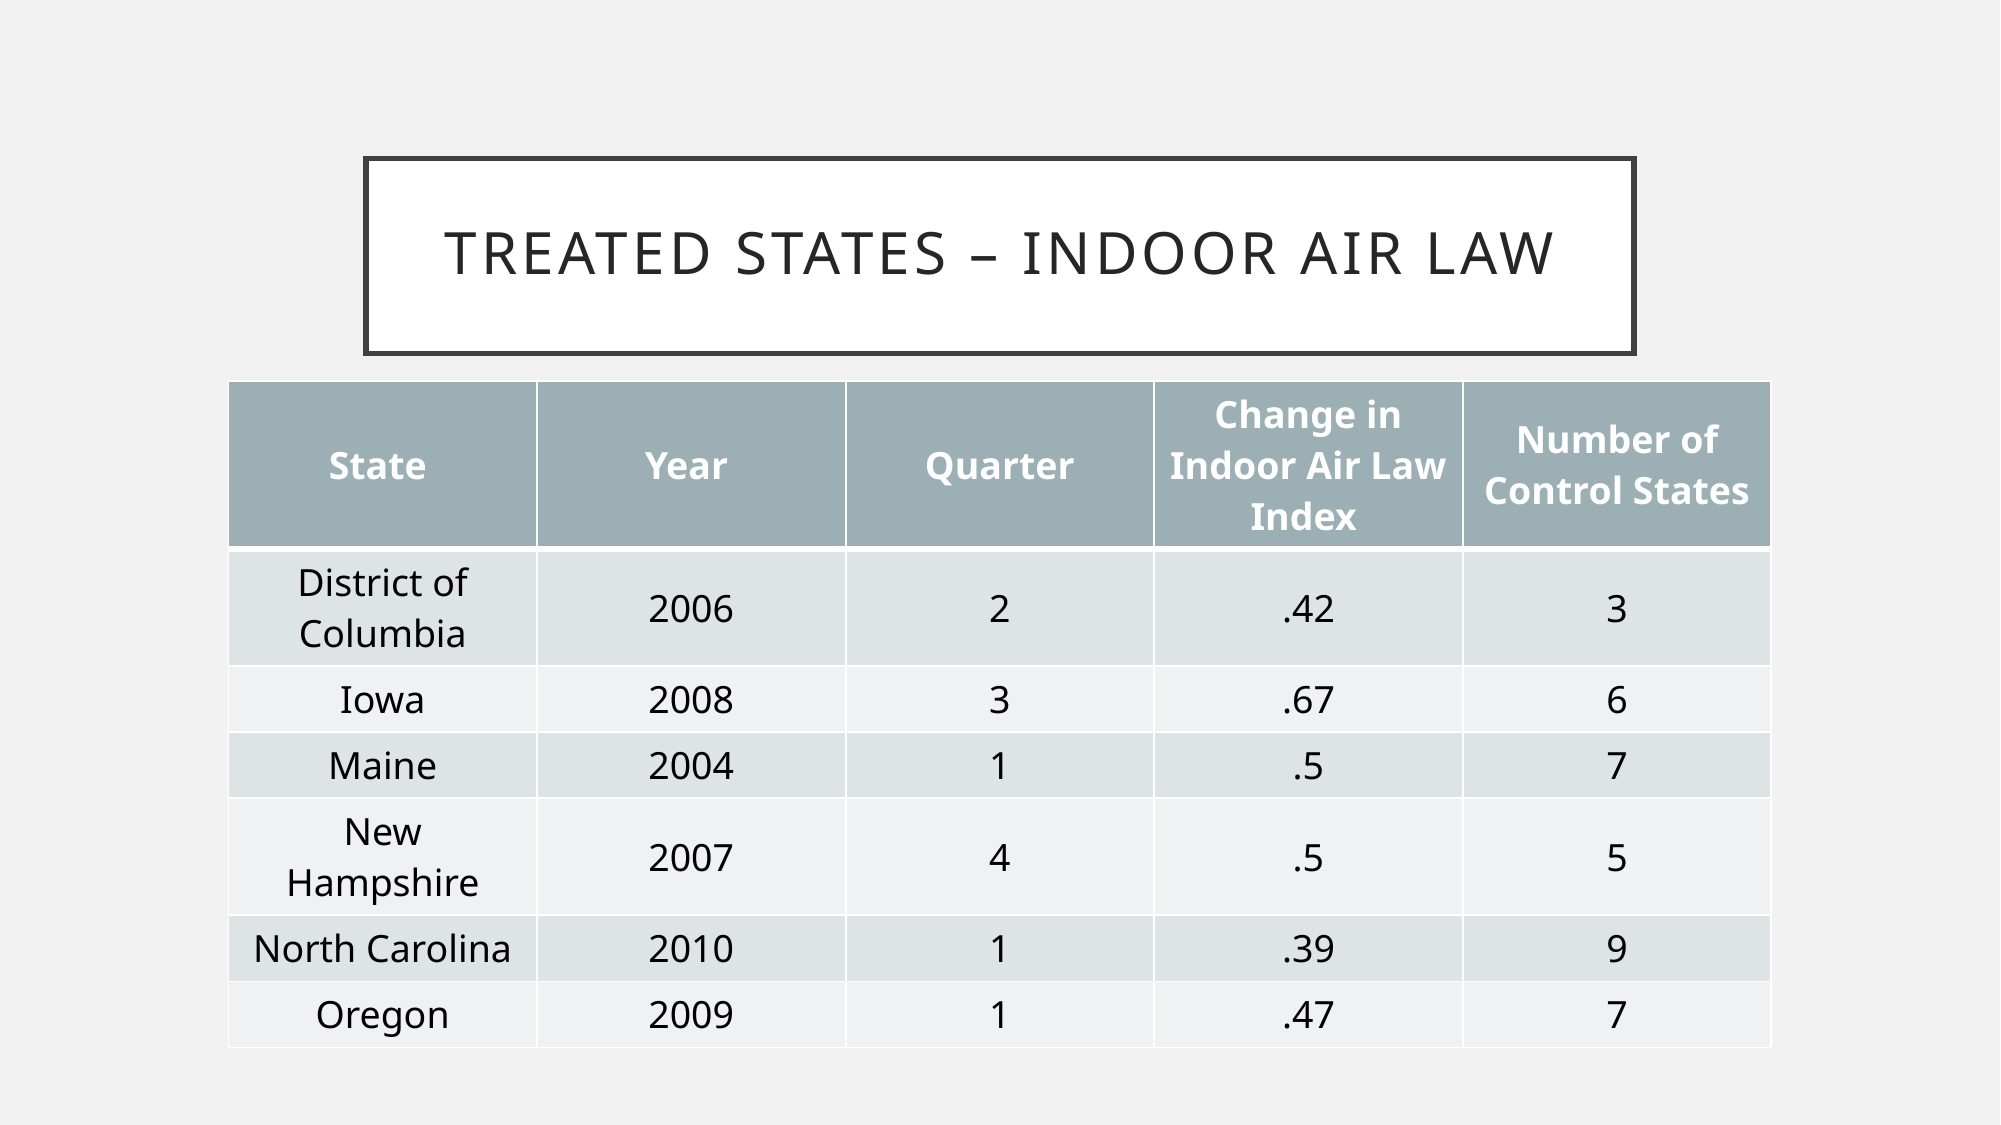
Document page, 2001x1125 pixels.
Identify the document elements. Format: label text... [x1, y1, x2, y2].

table_cell 2010 [538, 916, 845, 981]
table_cell 1 [847, 733, 1153, 797]
table_cell .5 [1155, 799, 1462, 914]
table_cell .39 [1155, 916, 1462, 981]
table_cell .67 [1155, 667, 1462, 731]
table_cell 2009 [538, 982, 845, 1047]
table_cell .5 [1155, 733, 1462, 797]
table_cell 7 [1464, 733, 1770, 797]
table_header State [229, 382, 536, 546]
title Treated states – Indoor air law [363, 156, 1637, 356]
table_cell 3 [1464, 552, 1770, 665]
table_cell 5 [1464, 799, 1770, 914]
table_cell Maine [229, 733, 536, 797]
table_header Year [538, 382, 845, 546]
table_cell 4 [847, 799, 1153, 914]
table_cell 9 [1464, 916, 1770, 981]
table_cell Oregon [229, 982, 536, 1047]
table_cell 1 [847, 916, 1153, 981]
table_header Quarter [847, 382, 1153, 546]
table_header Change in Indoor Air Law Index [1155, 382, 1462, 546]
table_cell New Hampshire [229, 799, 536, 914]
table_cell 2008 [538, 667, 845, 731]
table_cell 2007 [538, 799, 845, 914]
table_cell .47 [1155, 982, 1462, 1047]
table_cell North Carolina [229, 916, 536, 981]
table_cell 7 [1464, 982, 1770, 1047]
table_cell District of Columbia [229, 552, 536, 665]
table_cell 2 [847, 552, 1153, 665]
table_cell .42 [1155, 552, 1462, 665]
table_cell 2004 [538, 733, 845, 797]
table_cell 2006 [538, 552, 845, 665]
table_cell 3 [847, 667, 1153, 731]
table_header Number of Control States [1464, 382, 1770, 546]
table_cell Iowa [229, 667, 536, 731]
table_cell 1 [847, 982, 1153, 1047]
table_cell 6 [1464, 667, 1770, 731]
